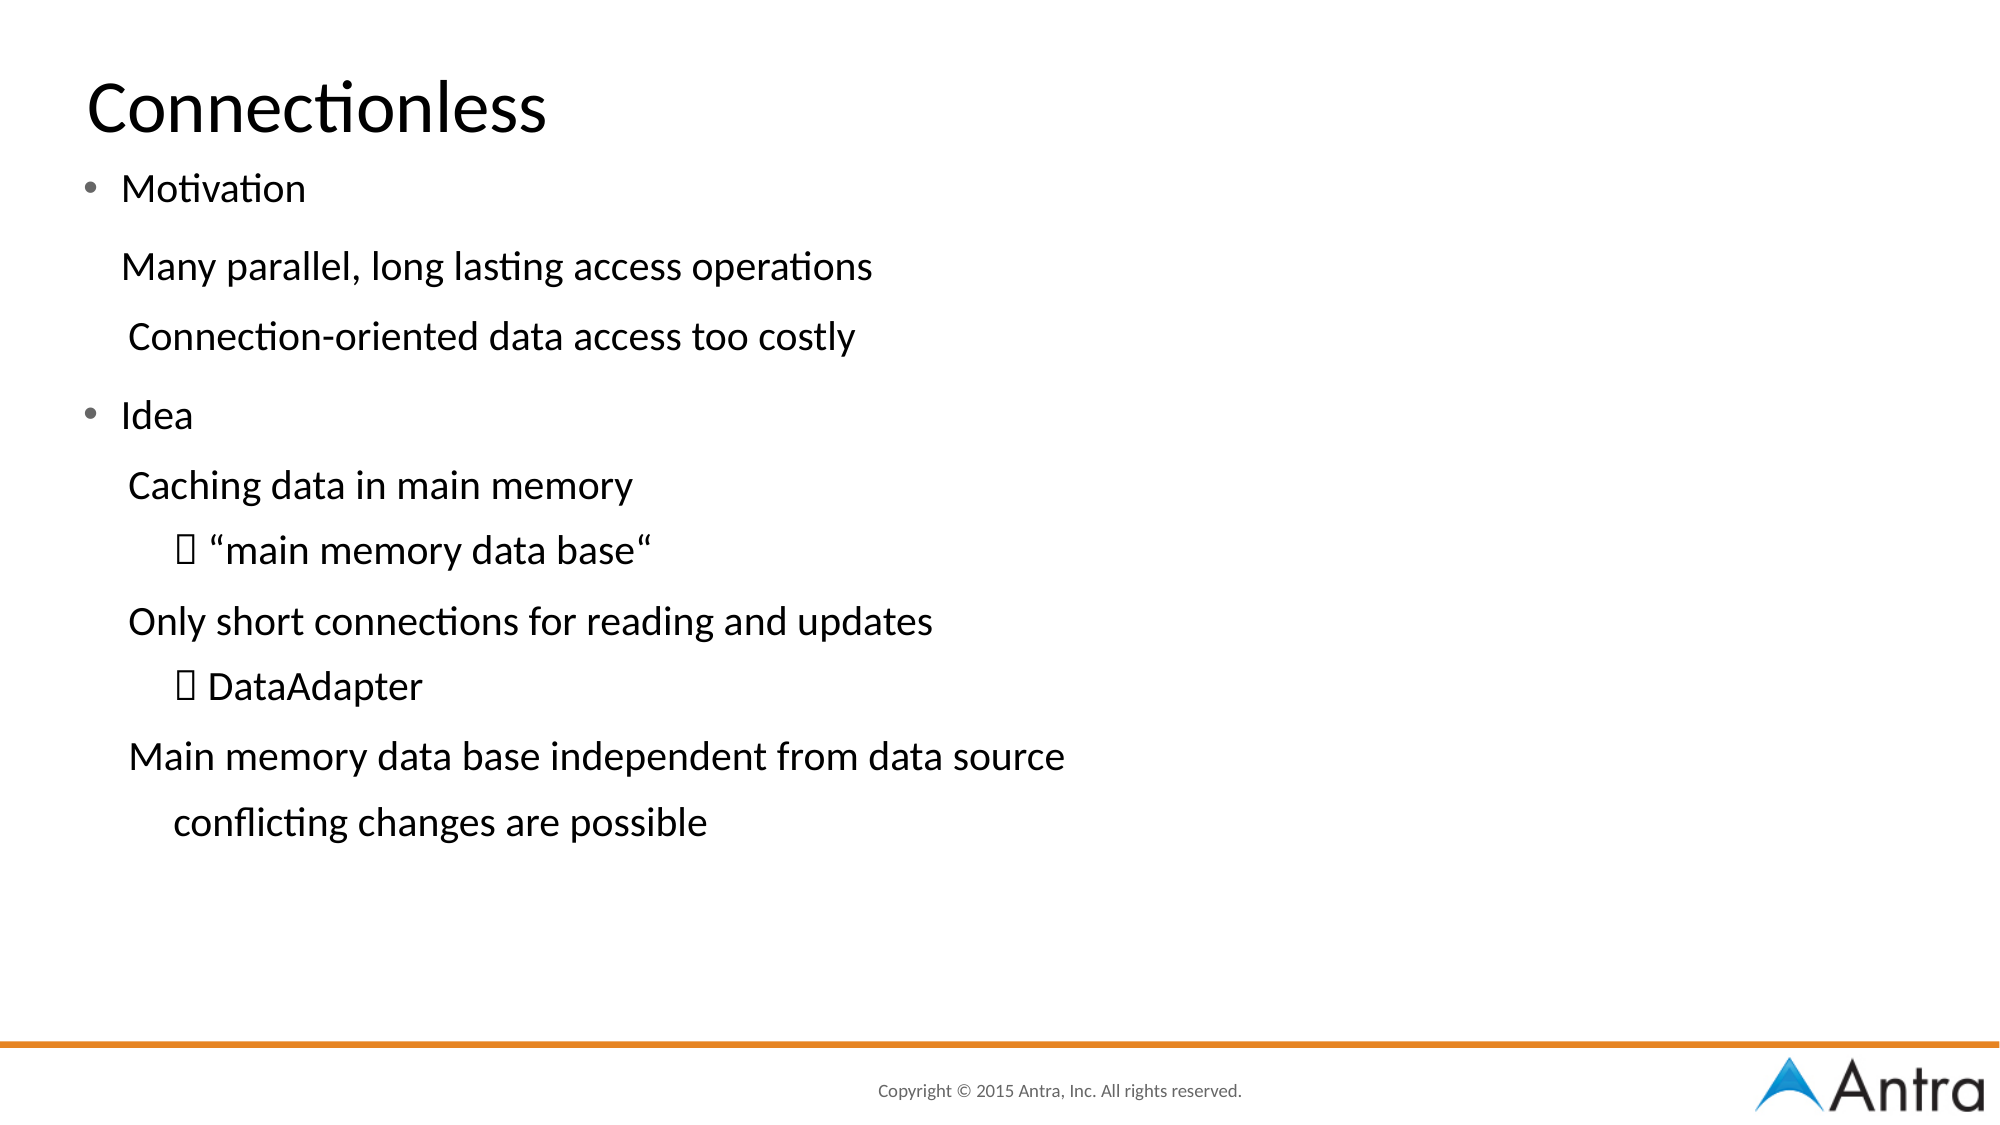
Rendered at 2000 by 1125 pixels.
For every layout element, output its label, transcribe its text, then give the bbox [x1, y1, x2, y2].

list Motivation Many parallel, long lasting access operations Connection-oriented data access too costly Idea Caching data in main memory  “main memory data base“ Only short connections for reading and updates  DataAdapter Main memory data base independent from data source conflicting changes are possible [83, 166, 1960, 928]
picture [1744, 1048, 1994, 1122]
title Connectionless [87, 1, 1913, 147]
